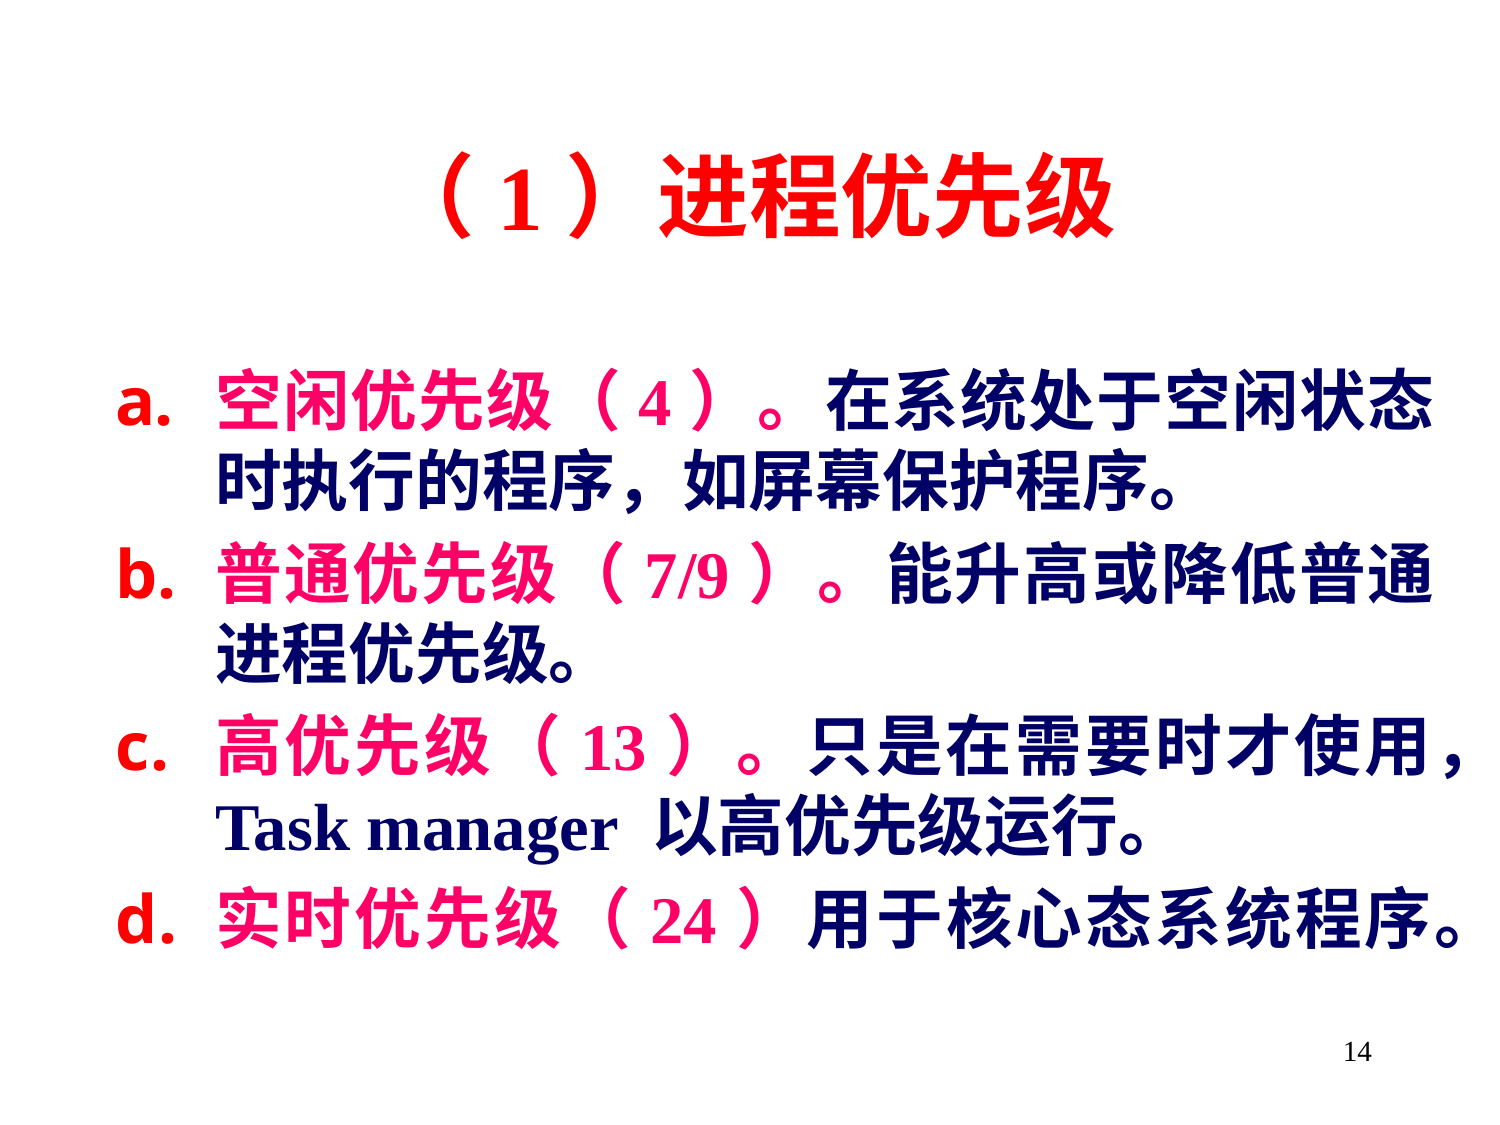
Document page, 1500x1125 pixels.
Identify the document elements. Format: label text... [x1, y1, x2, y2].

slide_number 14 [1074, 1044, 1388, 1101]
list 空闲优先级（4）。在系统处于空闲状态时执行的程序，如屏幕保护程序。 普通优先级（7/9）。能升高或降低普通进程优先级。 高优先级（13）。只是在需要时才使用，Task manager 以高优先级运行。 实时优先级（24）用于核心态系统程序。 [100, 351, 1451, 1044]
title （1）进程优先级 [112, 99, 1388, 288]
